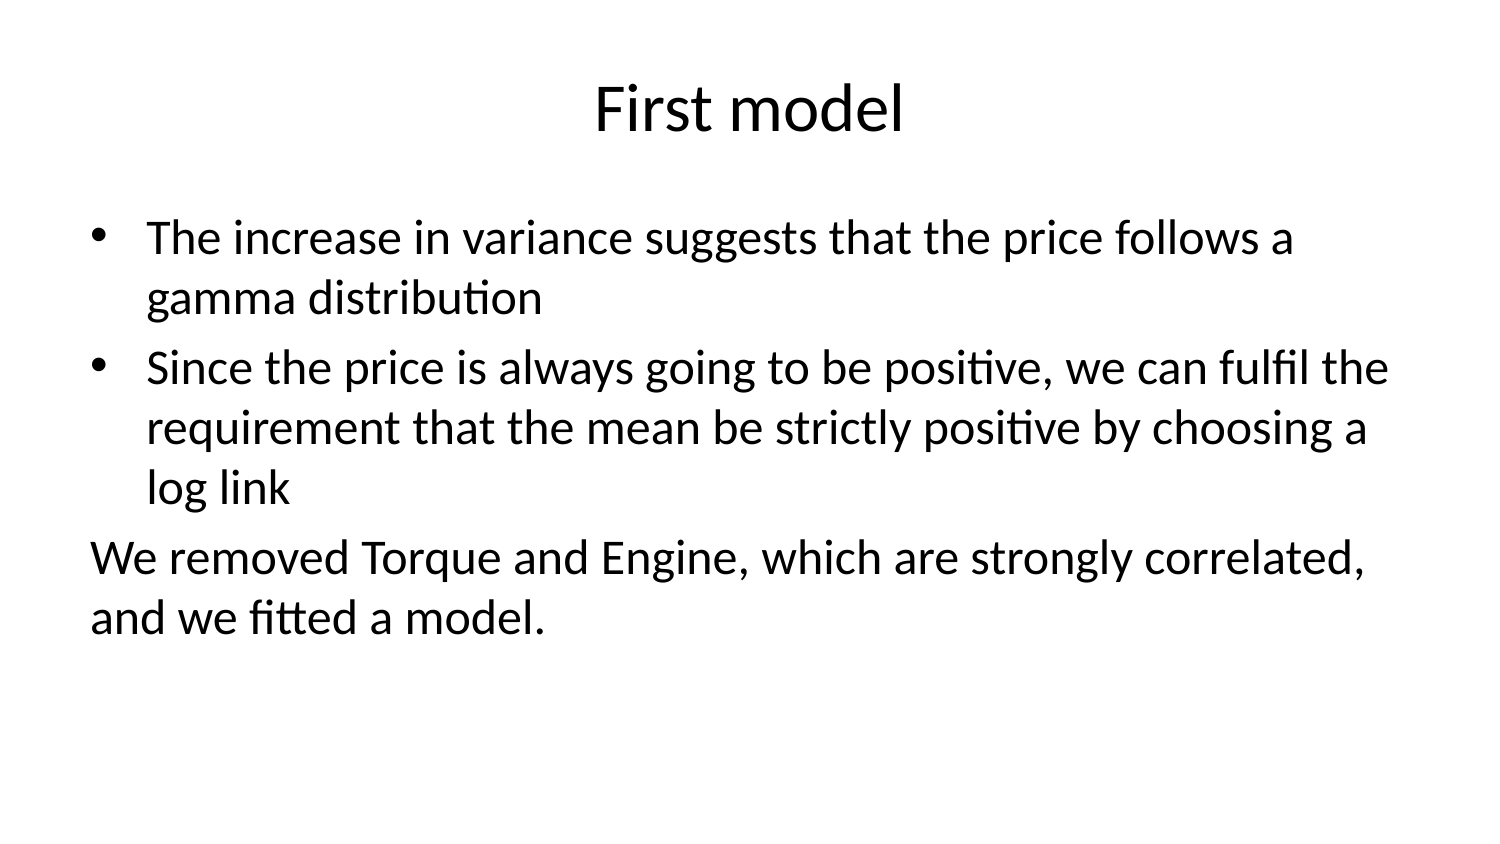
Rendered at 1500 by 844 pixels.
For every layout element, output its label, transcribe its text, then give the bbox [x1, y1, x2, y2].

list The increase in variance suggests that the price follows a gamma distribution Since the price is always going to be positive, we can fulfil the requirement that the mean be strictly positive by choosing a log link We removed Torque and Engine, which are strongly correlated, and we fitted a model. [75, 196, 1425, 754]
title First model [75, 33, 1425, 175]
